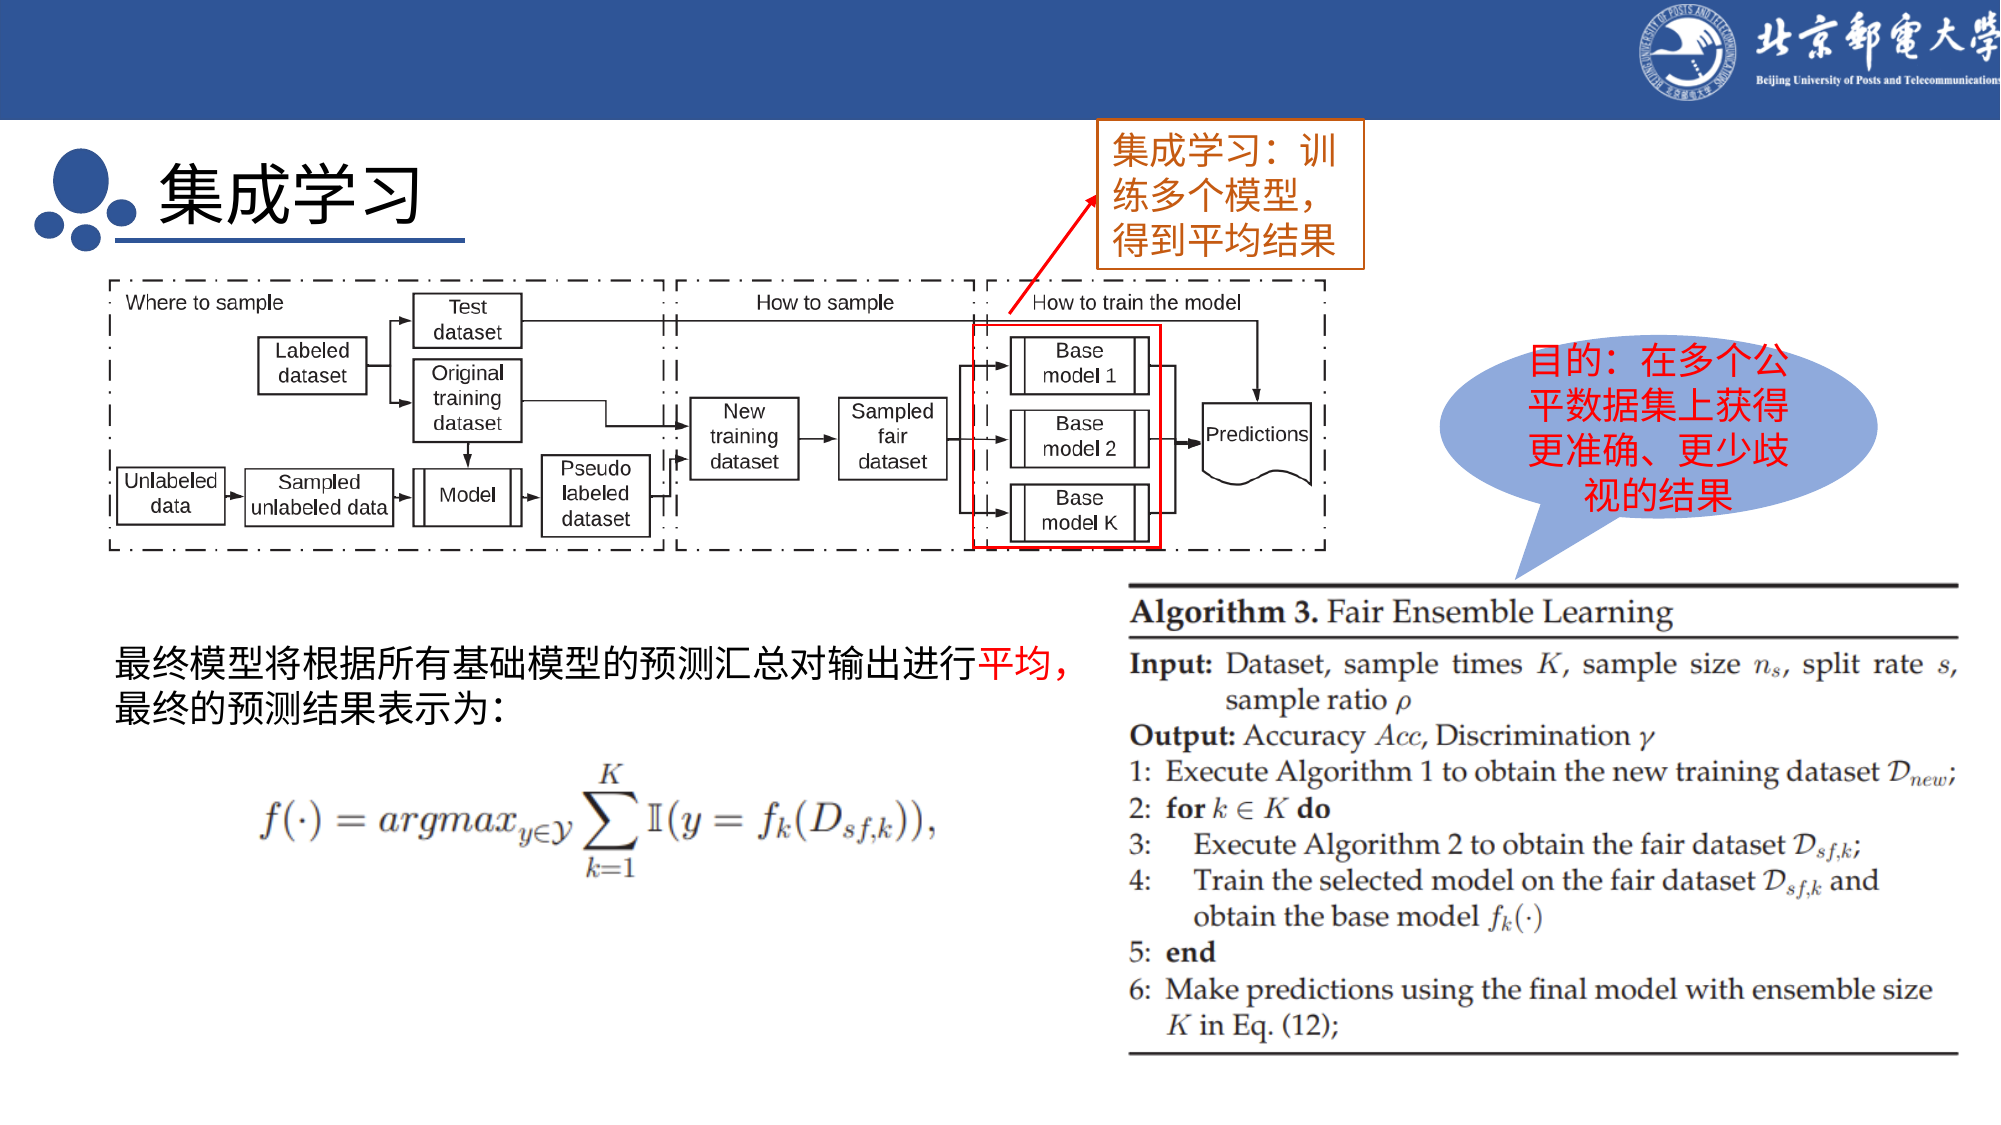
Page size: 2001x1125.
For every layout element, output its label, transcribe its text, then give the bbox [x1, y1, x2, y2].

picture [1639, 4, 2000, 101]
text_box 最终模型将根据所有基础模型的预测汇总对输出进行平均，最终的预测结果表示为： [99, 633, 1071, 828]
picture [213, 738, 1010, 897]
text_box [106, 199, 137, 227]
text_box [53, 148, 109, 214]
picture [99, 263, 1981, 1098]
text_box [1009, 194, 1098, 314]
text_box 集成学习 [143, 145, 441, 238]
text_box 集成学习：训练多个模型，得到平均结果 [1097, 119, 1365, 269]
text_box [0, 0, 2000, 120]
text_box 目的：在多个公平数据集上获得更准确、更少歧视的结果 [1439, 334, 1878, 558]
text_box [70, 224, 101, 252]
text_box [34, 211, 65, 239]
